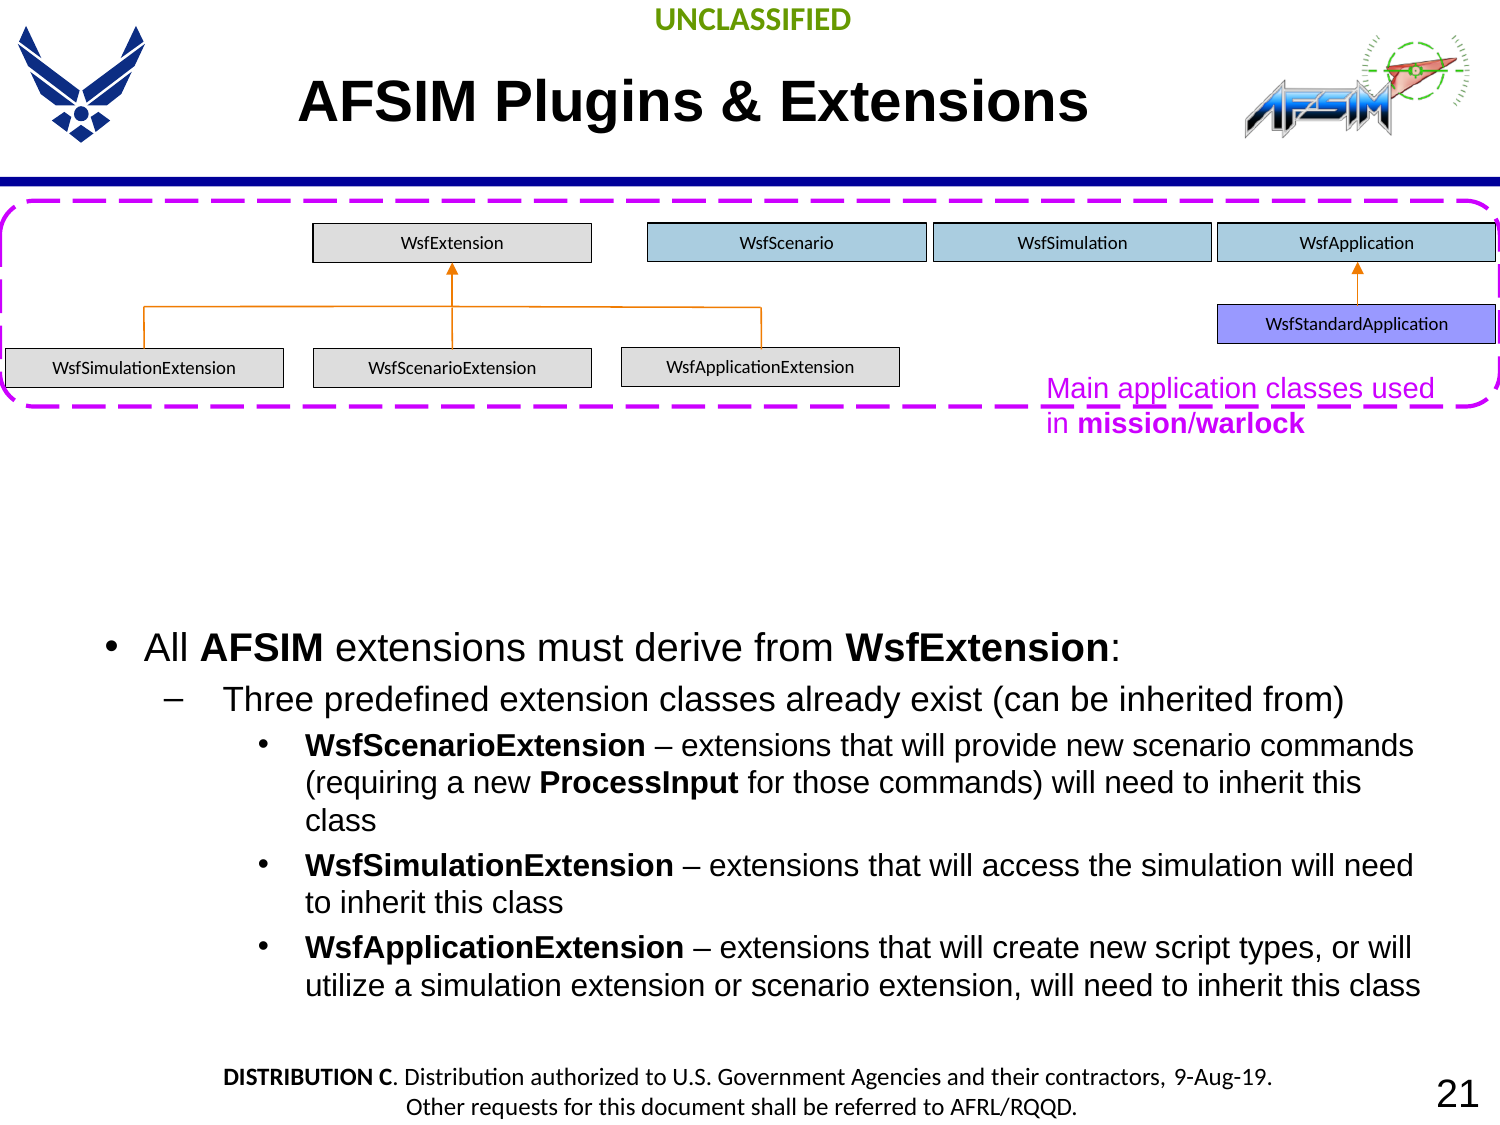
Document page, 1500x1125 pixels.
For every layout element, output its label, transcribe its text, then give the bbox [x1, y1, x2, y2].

text_box [0, 198, 1500, 409]
list All AFSIM extensions must derive from WsfExtension: Three predefined extension classes already exist (can be inherited from) WsfScenarioExtension – extensions that will provide new scenario commands (requiring a new ProcessInput for those commands) will need to inherit this class WsfSimulationExtension – extensions that will access the simulation will need to inherit this class WsfApplicationExtension – extensions that will create new script types, or will utilize a simulation extension or scenario extension, will need to inherit this class [49, 601, 1460, 1049]
text_box Main application classes used in mission/warlock [1031, 361, 1460, 447]
title AFSIM Plugins & Extensions [150, 4, 1238, 193]
picture [1238, 22, 1483, 147]
